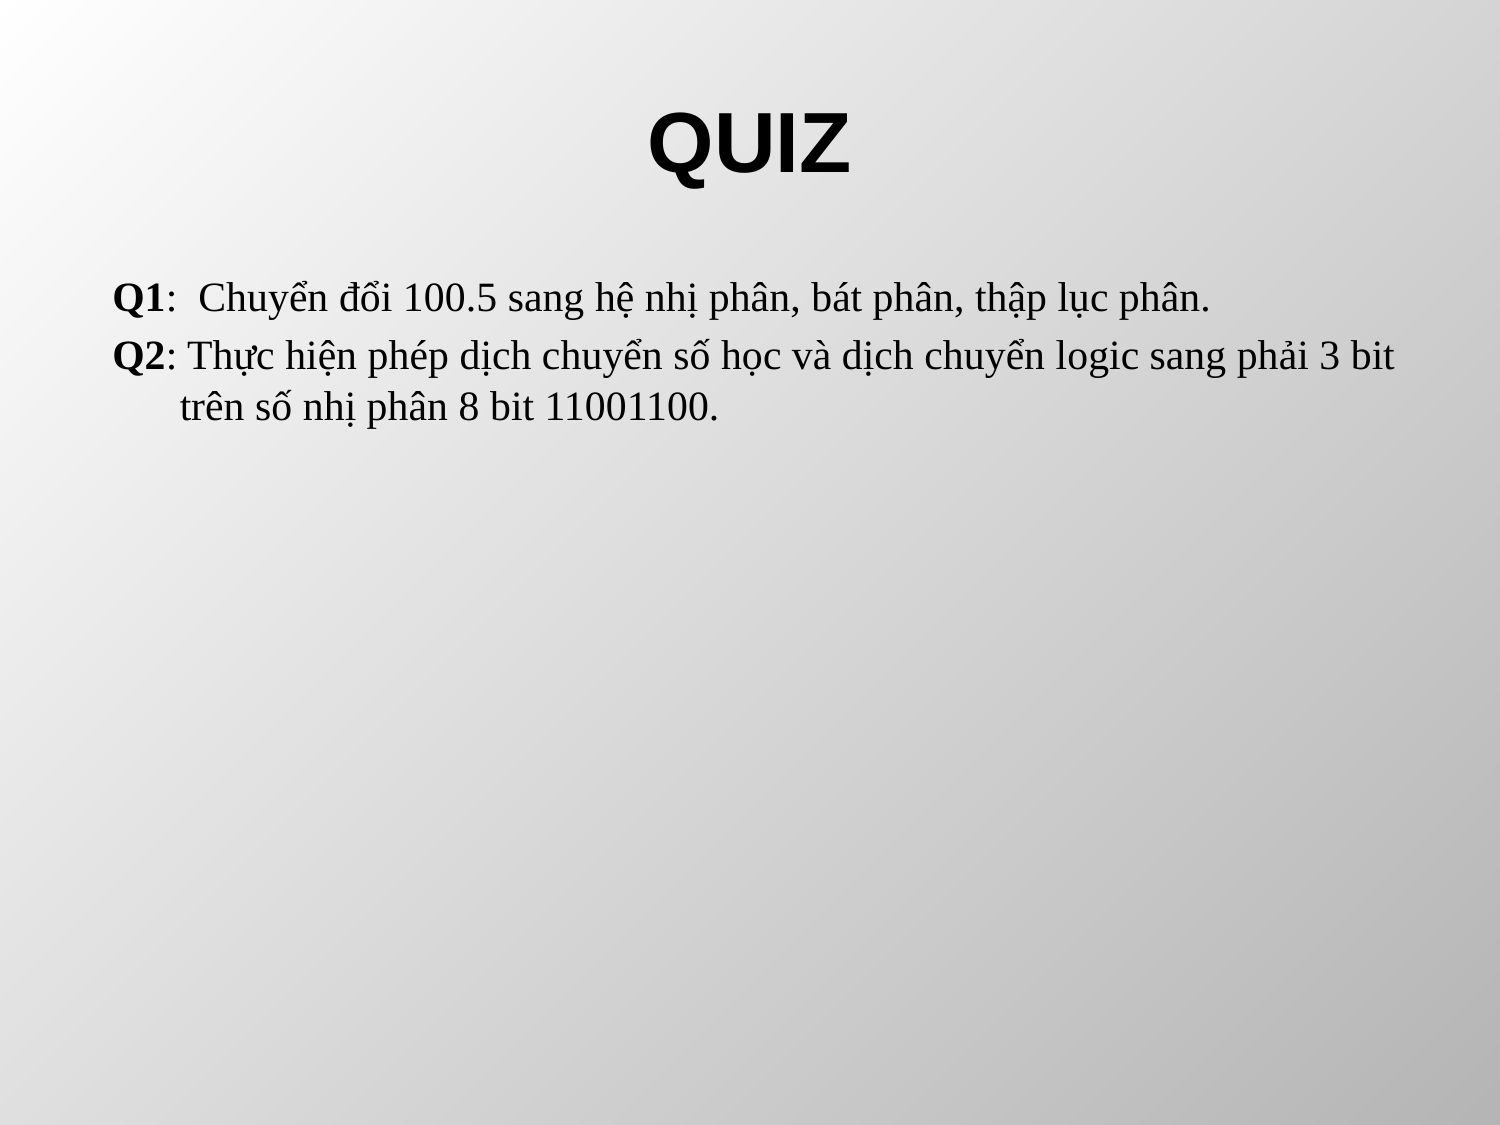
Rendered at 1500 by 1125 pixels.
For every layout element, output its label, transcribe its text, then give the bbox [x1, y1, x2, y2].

list Q1: Chuyển đổi 100.5 sang hệ nhị phân, bát phân, thập lục phân. Q2: Thực hiện phép dịch chuyển số học và dịch chuyển logic sang phải 3 bit trên số nhị phân 8 bit 11001100. [75, 262, 1425, 1035]
title QUIZ [75, 45, 1425, 233]
